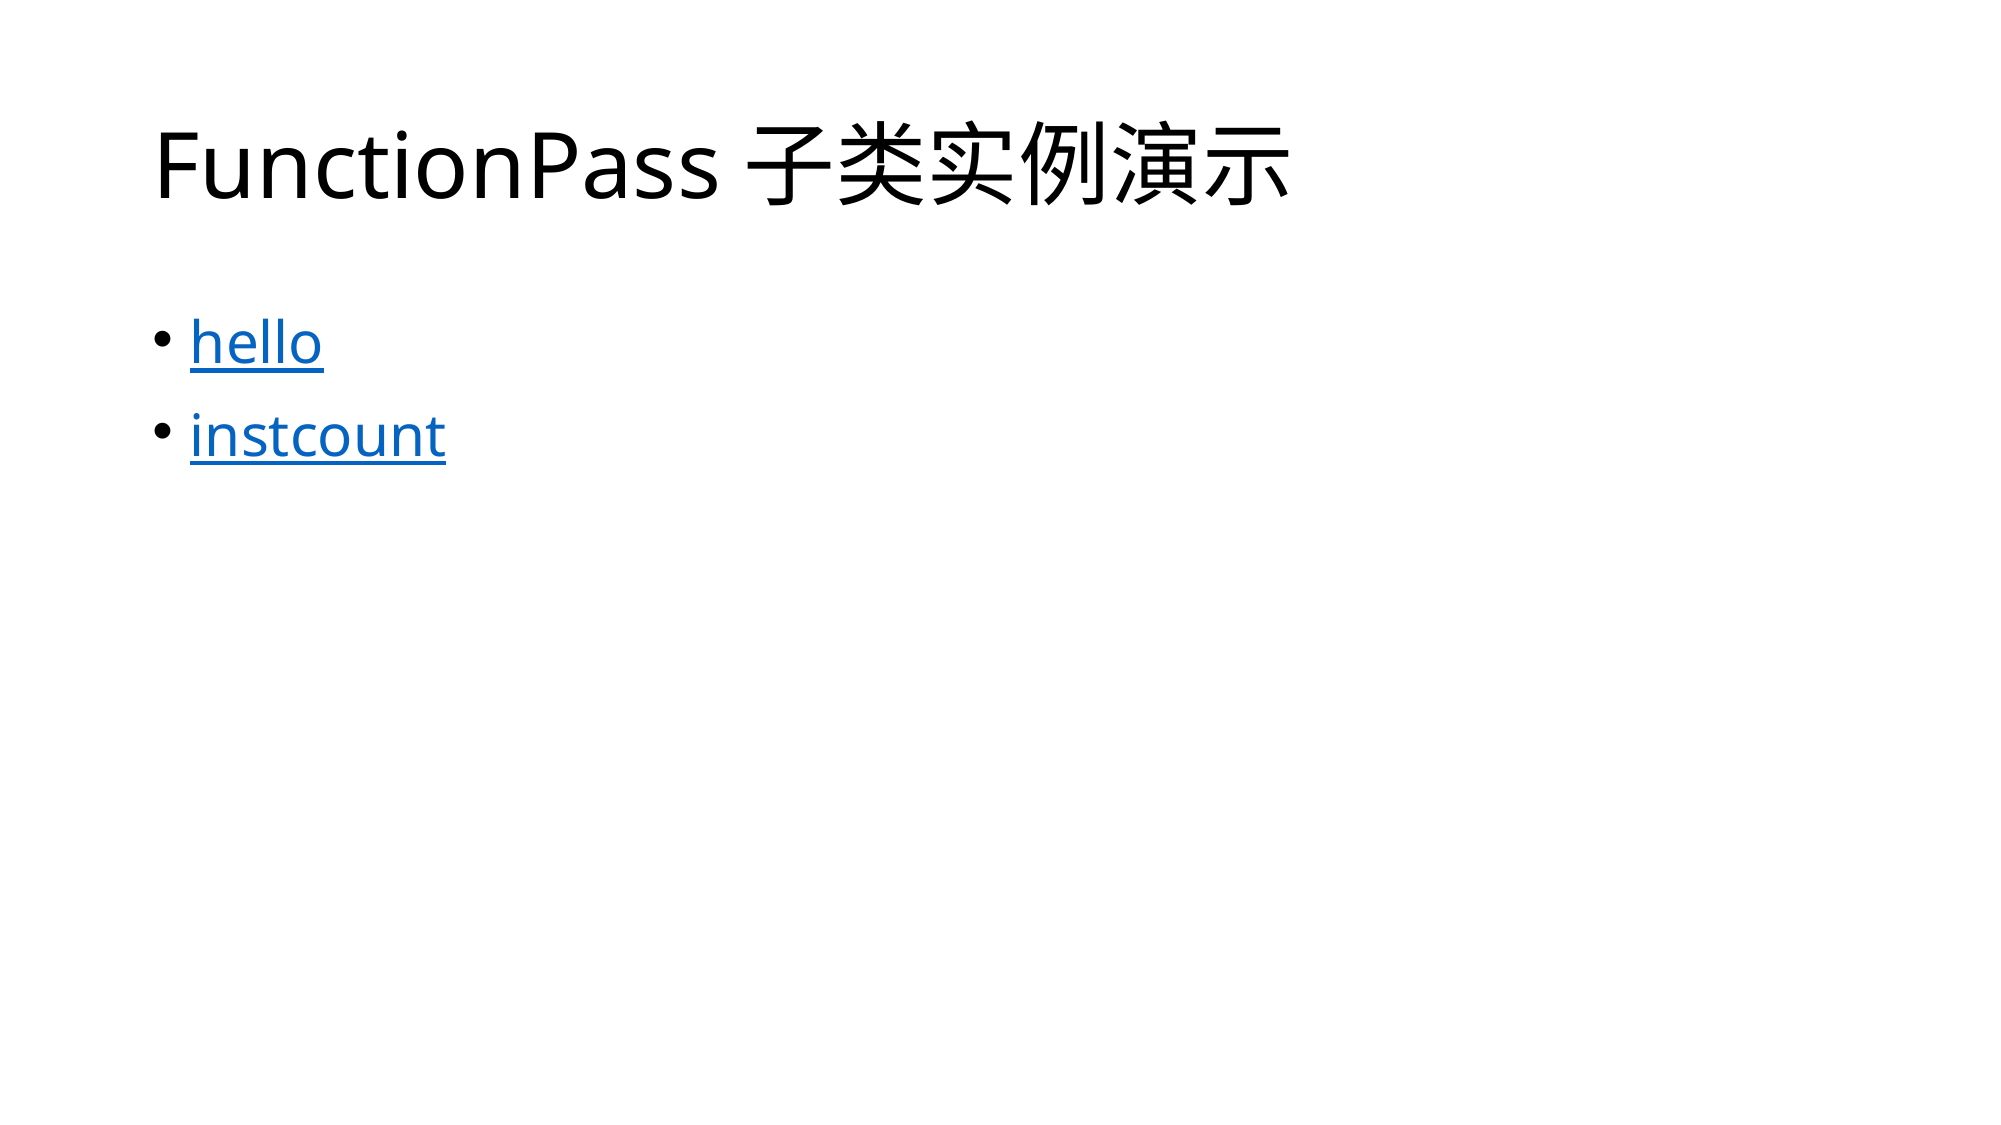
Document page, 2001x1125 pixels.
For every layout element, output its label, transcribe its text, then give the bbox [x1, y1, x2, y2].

title FunctionPass子类实例演示 [137, 59, 1863, 278]
list hello instcount [137, 299, 1863, 1014]
